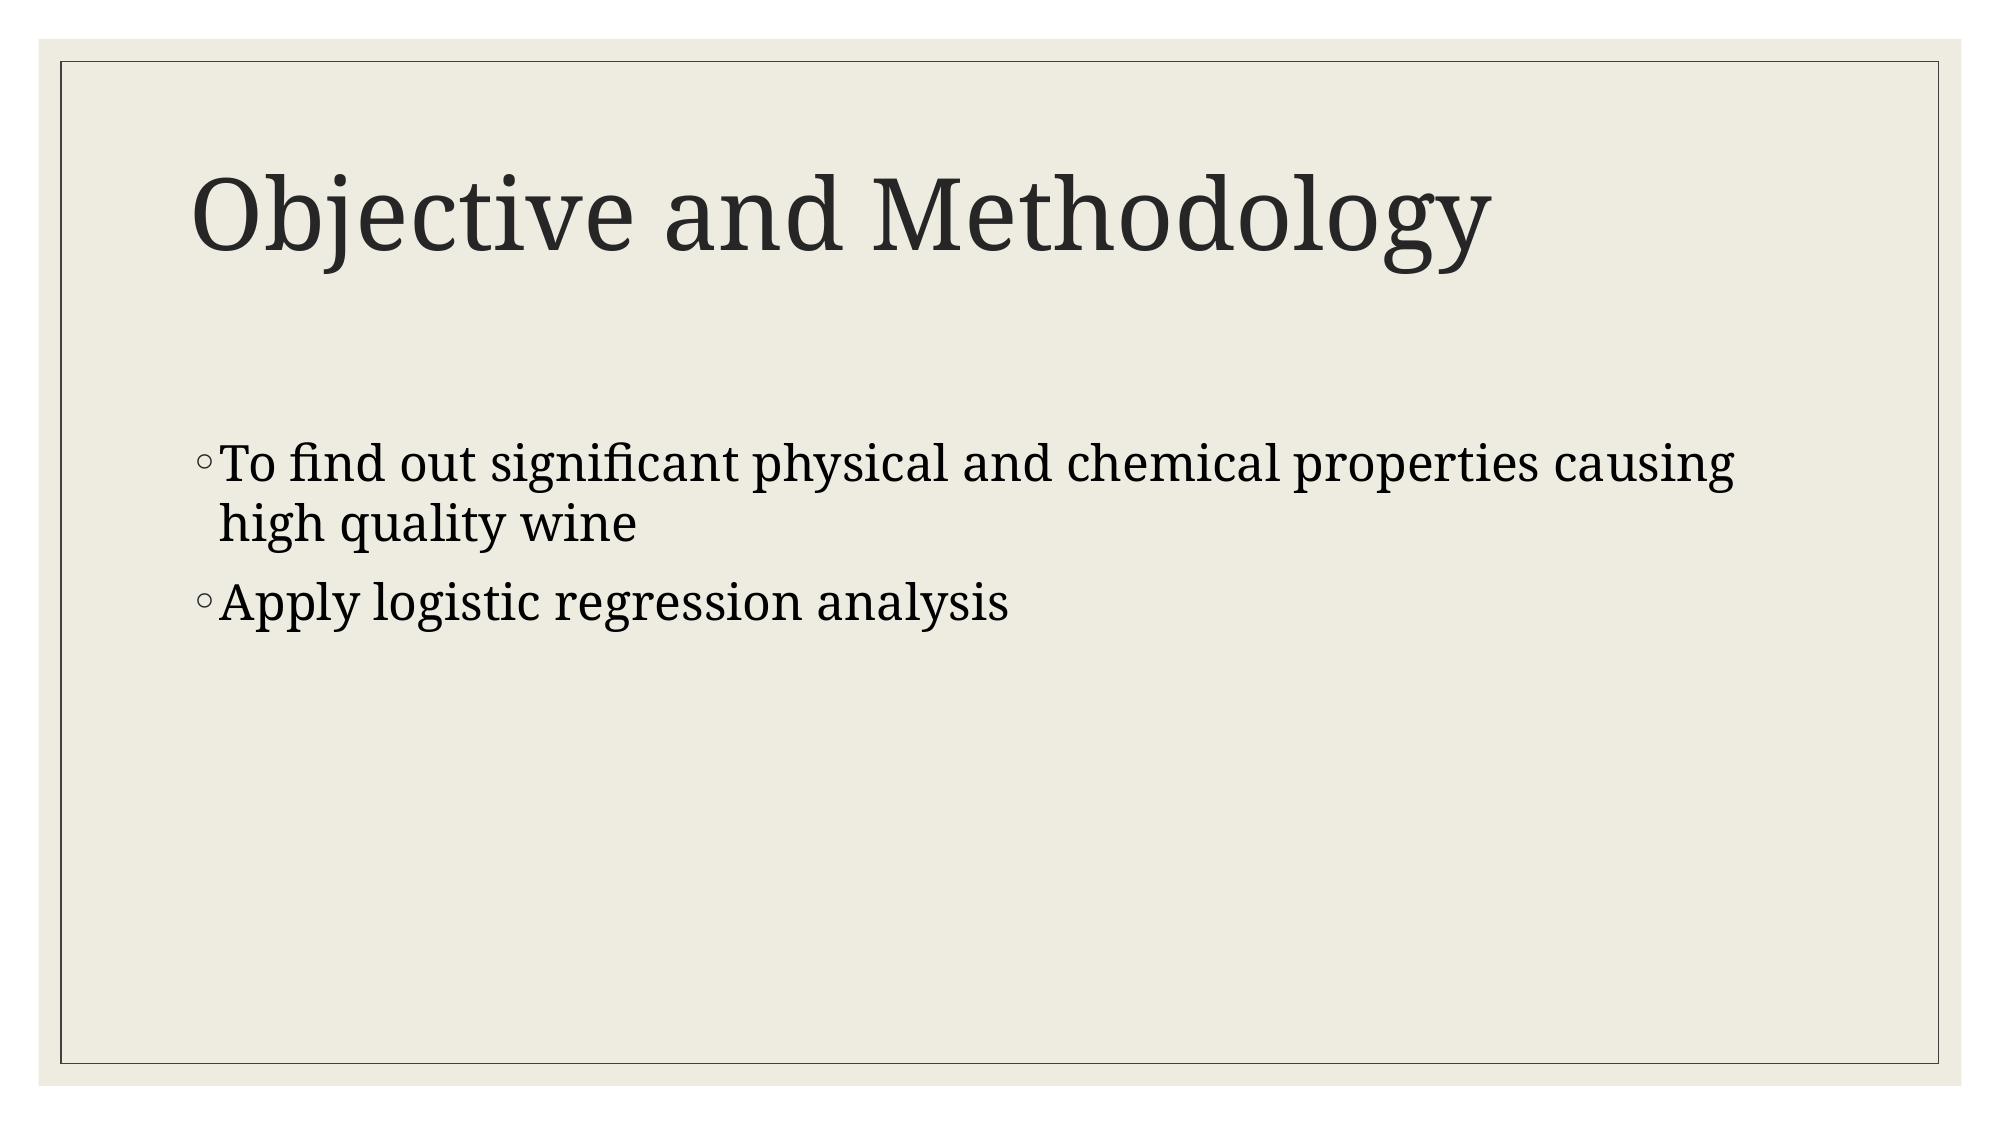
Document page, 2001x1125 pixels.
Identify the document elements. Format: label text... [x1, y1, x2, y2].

title Objective and Methodology [174, 105, 1825, 331]
list To find out significant physical and chemical properties causing high quality wine Apply logistic regression analysis [174, 345, 1825, 990]
